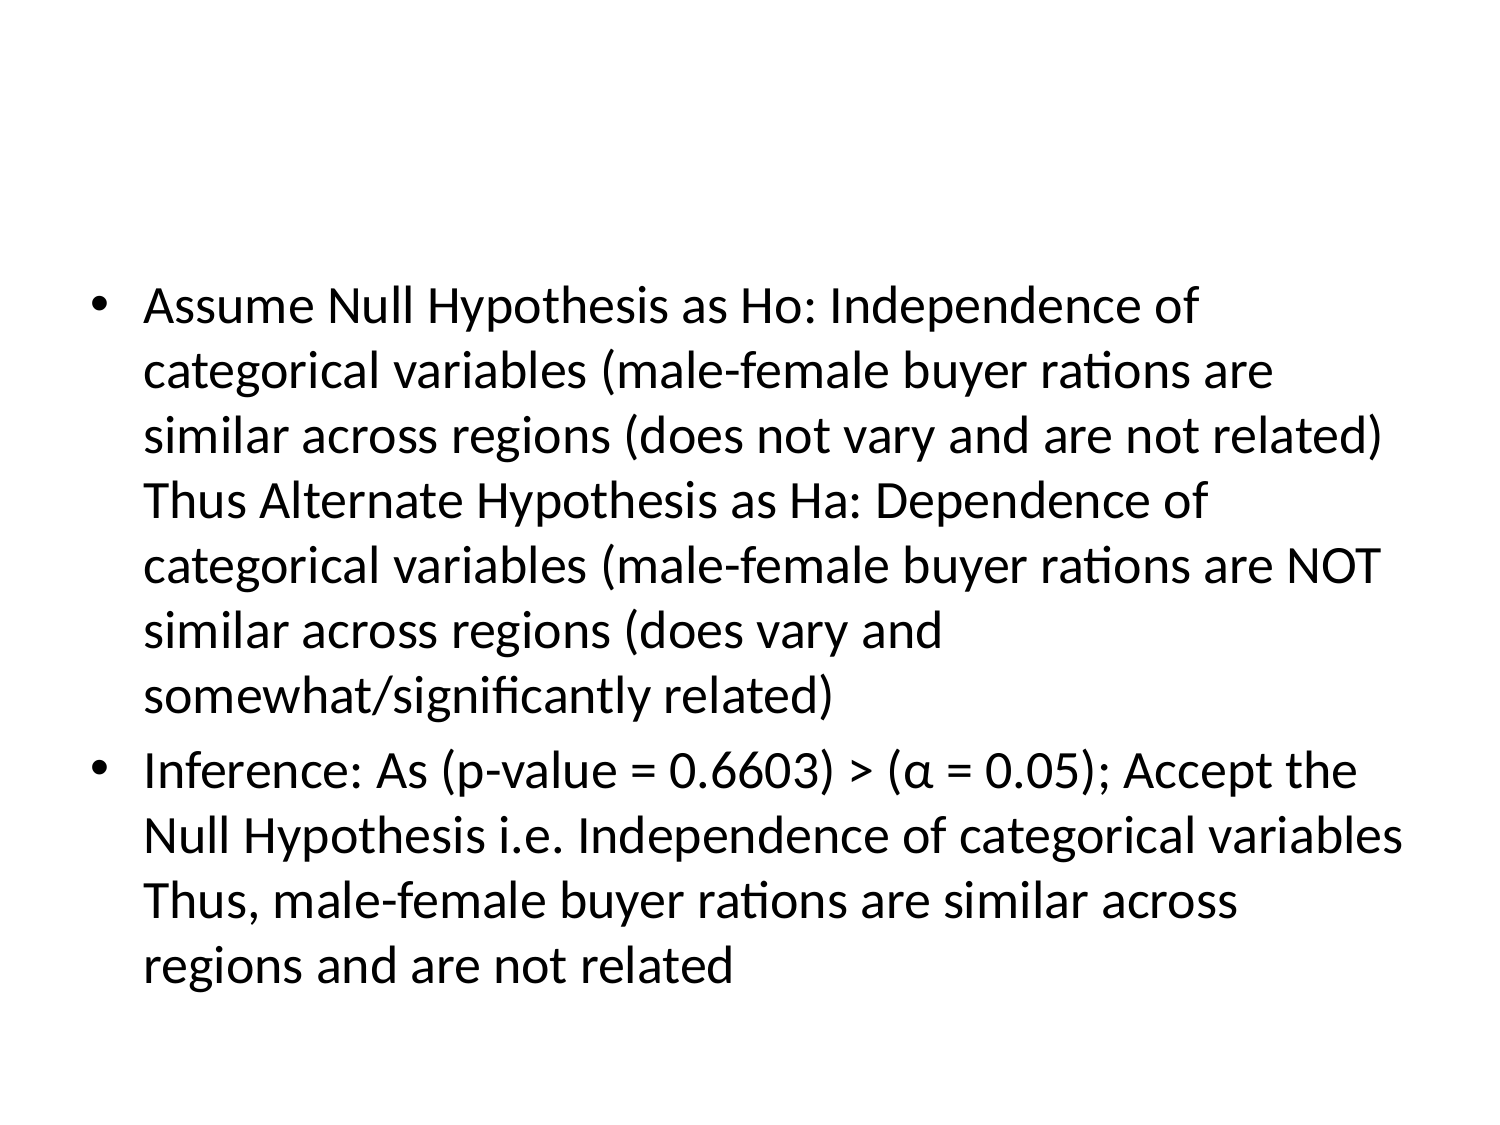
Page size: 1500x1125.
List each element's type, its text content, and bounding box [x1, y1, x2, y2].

list Assume Null Hypothesis as Ho: Independence of categorical variables (male-female buyer rations are similar across regions (does not vary and are not related) Thus Alternate Hypothesis as Ha: Dependence of categorical variables (male-female buyer rations are NOT similar across regions (does vary and somewhat/significantly related) Inference: As (p-value = 0.6603) > (α = 0.05); Accept the Null Hypothesis i.e. Independence of categorical variables Thus, male-female buyer rations are similar across regions and are not related [75, 262, 1425, 1005]
